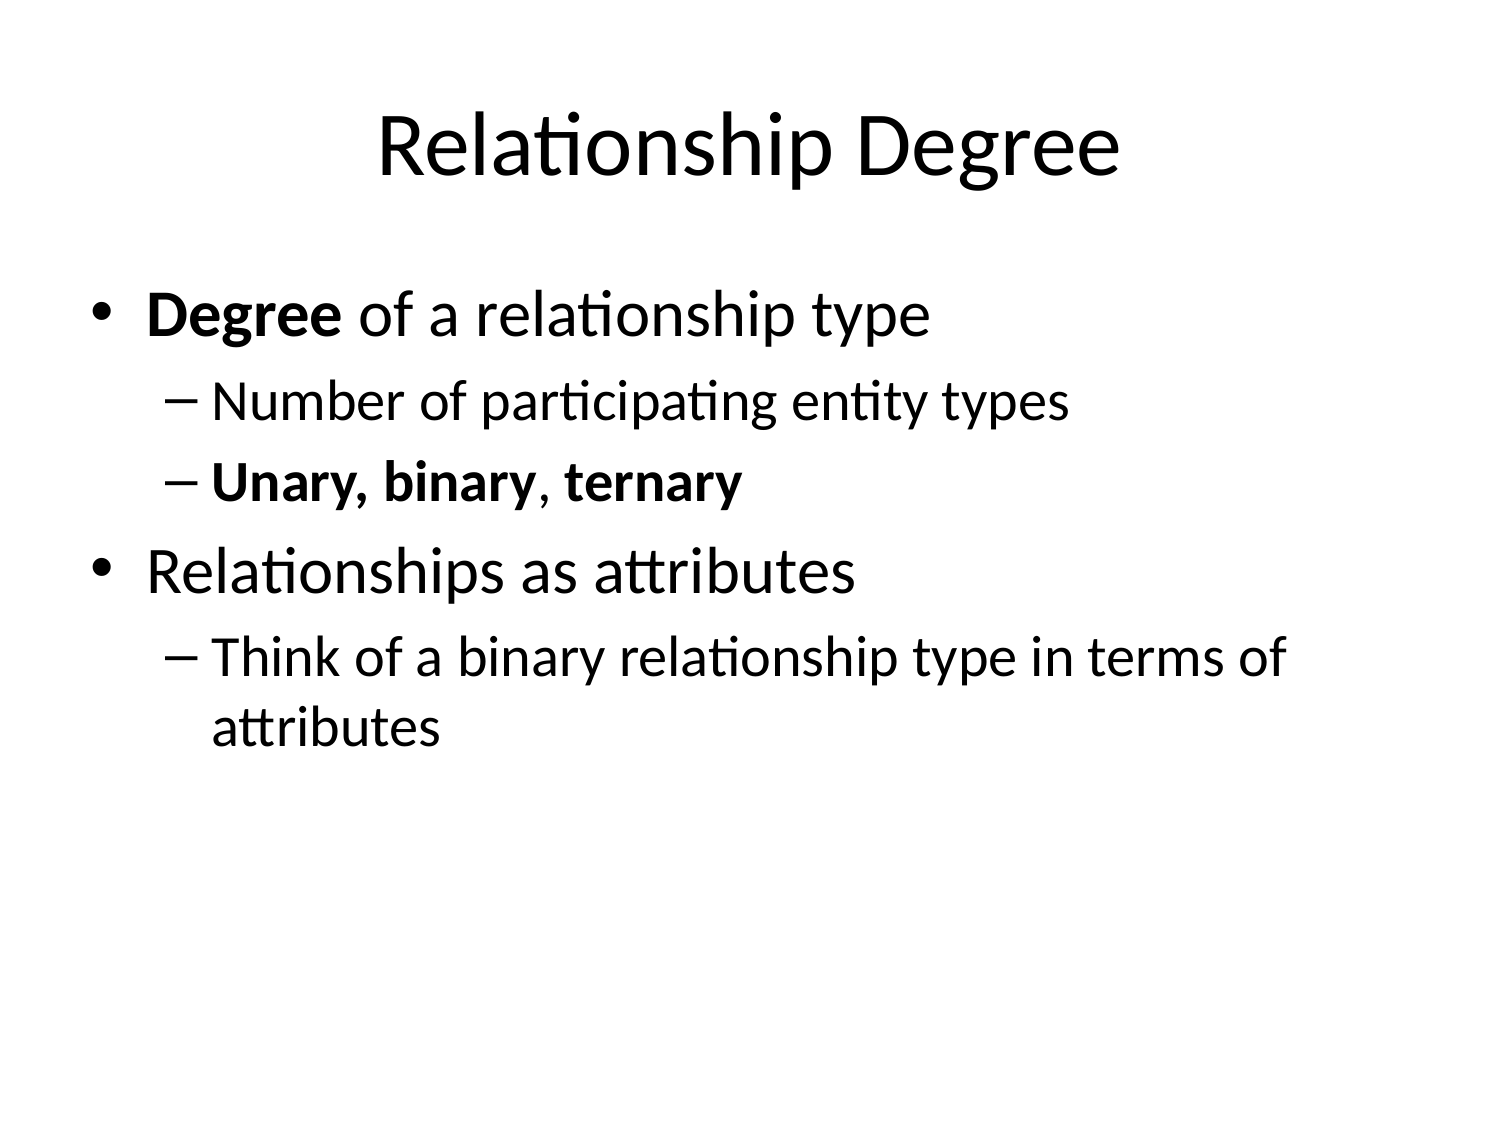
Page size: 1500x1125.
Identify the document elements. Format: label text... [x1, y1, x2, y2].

title Relationship Degree [75, 45, 1425, 233]
list Degree of a relationship type Number of participating entity types Unary, binary, ternary Relationships as attributes Think of a binary relationship type in terms of attributes [75, 262, 1425, 1005]
